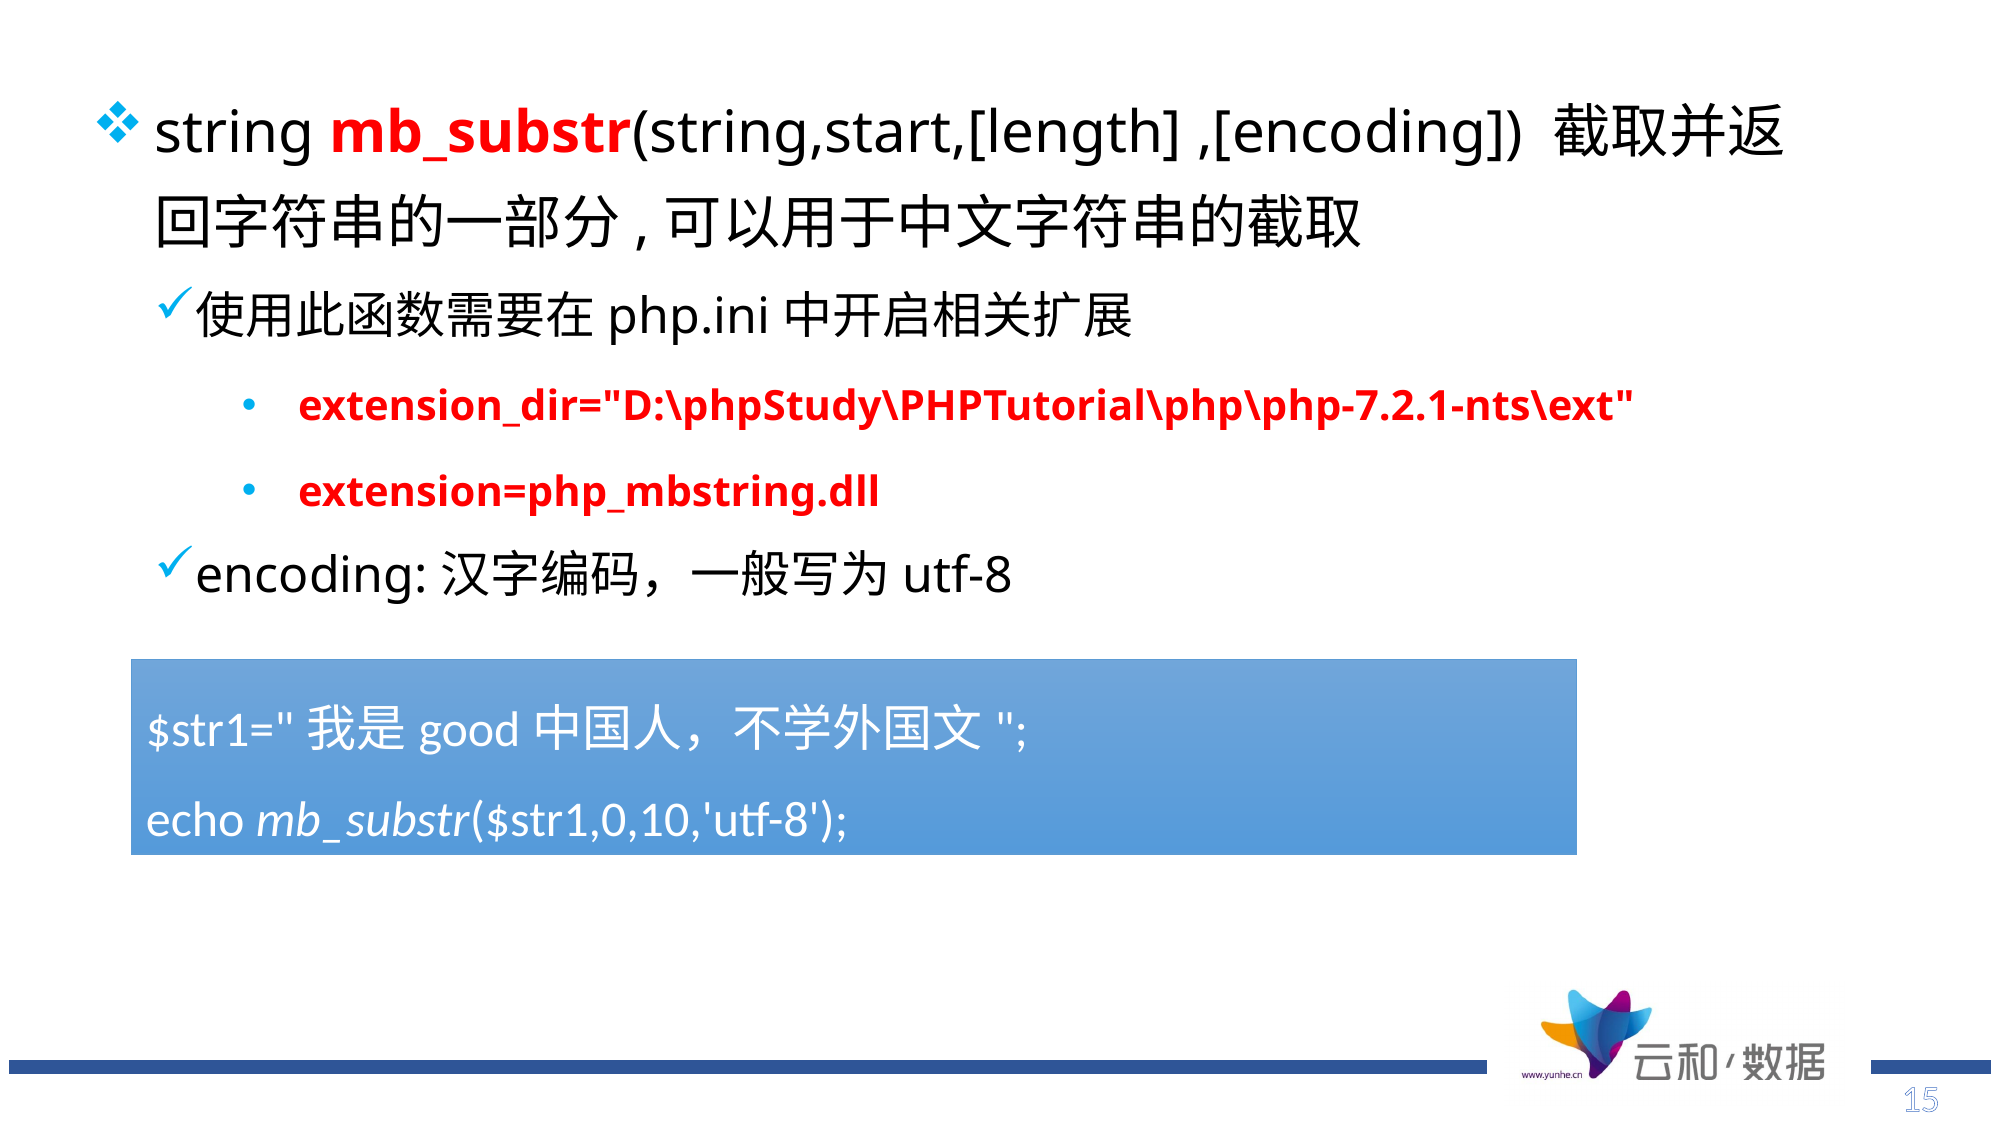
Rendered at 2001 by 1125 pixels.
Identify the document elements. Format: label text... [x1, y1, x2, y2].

text_box $str1="我是good中国人，不学外国文"; echo mb_substr($str1,0,10,'utf-8'); [131, 659, 1577, 855]
list string mb_substr(string,start,[length] ,[encoding]) 截取并返回字符串的一部分,可以用于中文字符串的截取 使用此函数需要在php.ini中开启相关扩展 extension_dir="D:\phpStudy\PHPTutorial\php\php-7.2.1-nts\ext" extension=php_mbstring.dll encoding:汉字编码，一般写为utf-8 [76, 66, 1802, 690]
picture [1504, 981, 1845, 1106]
